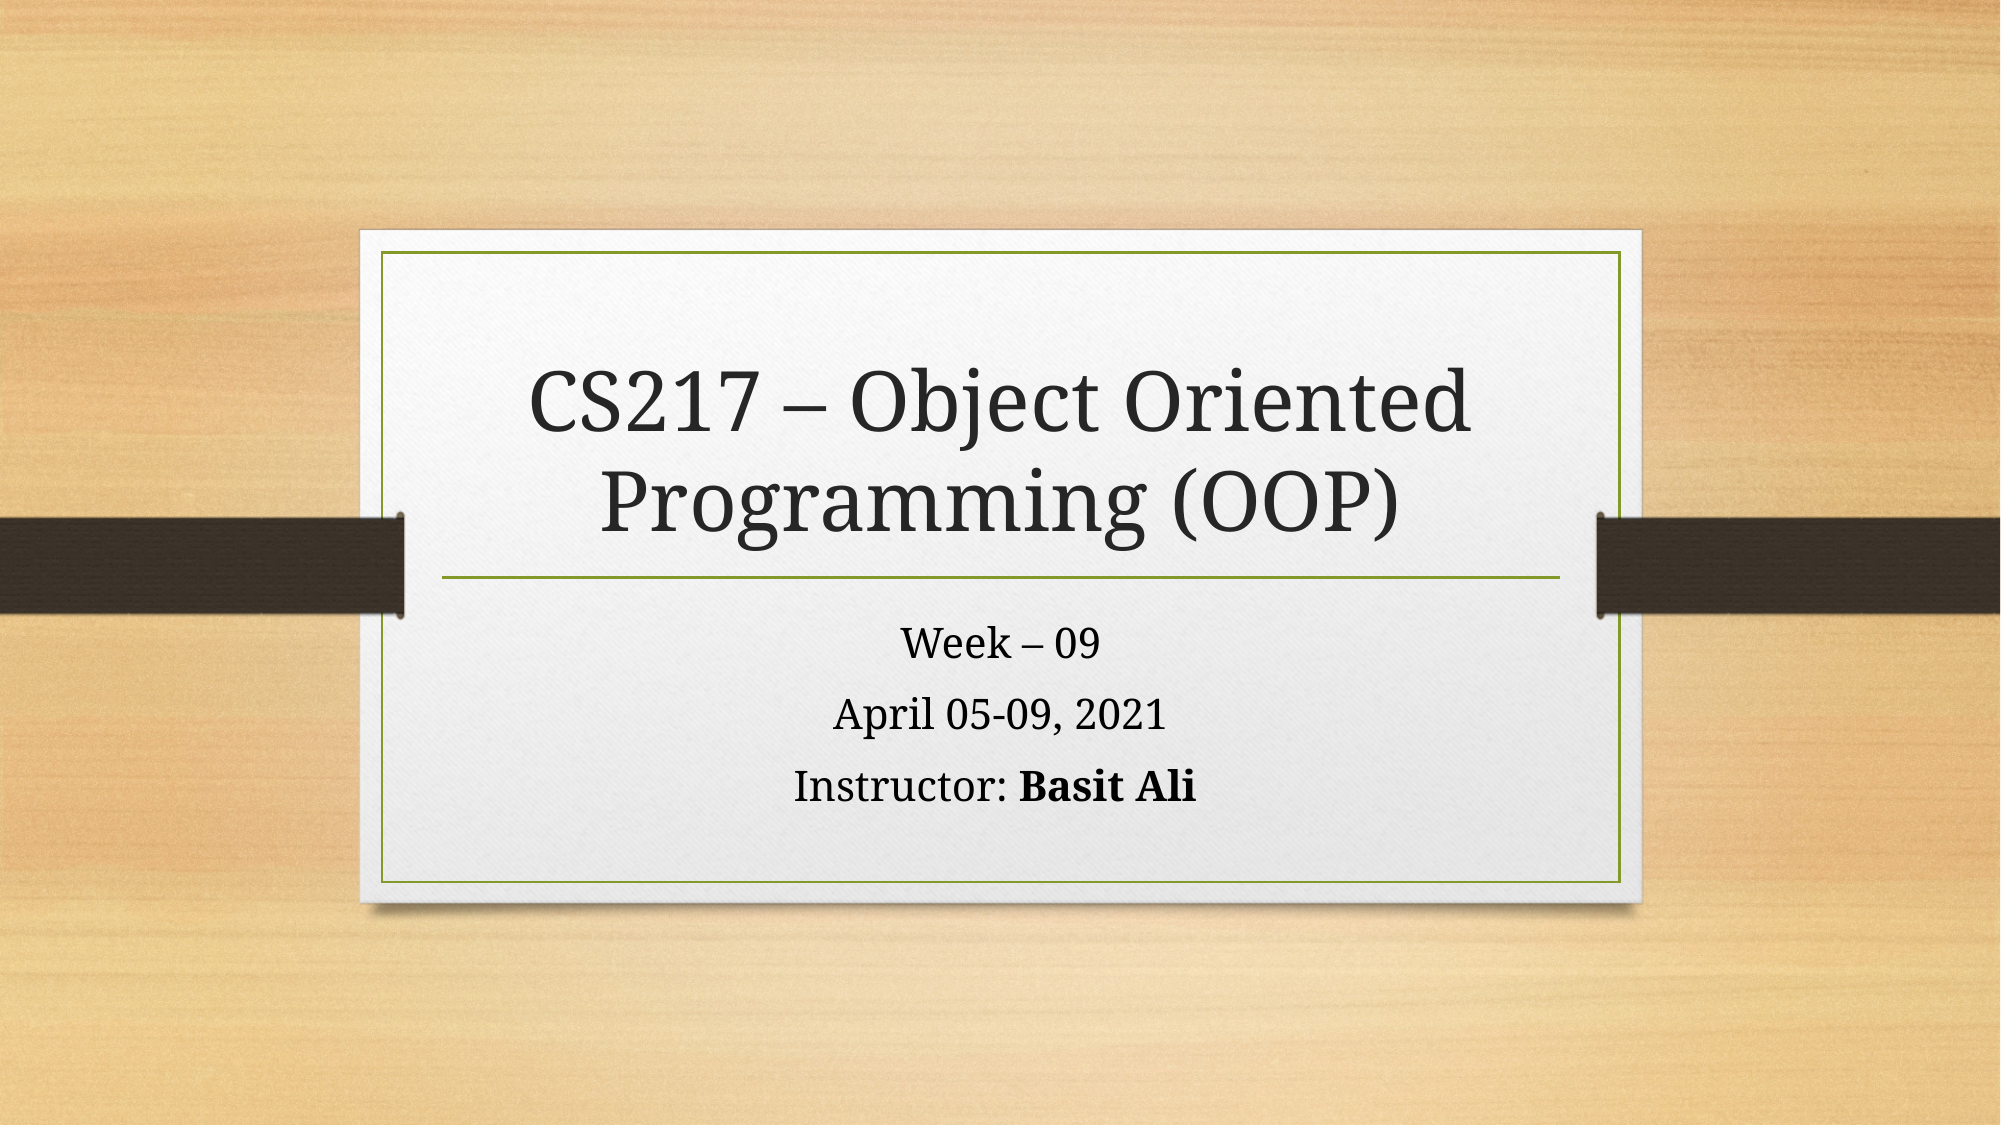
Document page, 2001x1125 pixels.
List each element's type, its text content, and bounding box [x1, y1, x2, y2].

subtitle Week – 09 April 05-09, 2021 Instructor: Basit Ali [441, 609, 1560, 876]
picture [0, 0, 2001, 1125]
title CS217 – Object Oriented Programming (OOP) [441, 306, 1560, 556]
